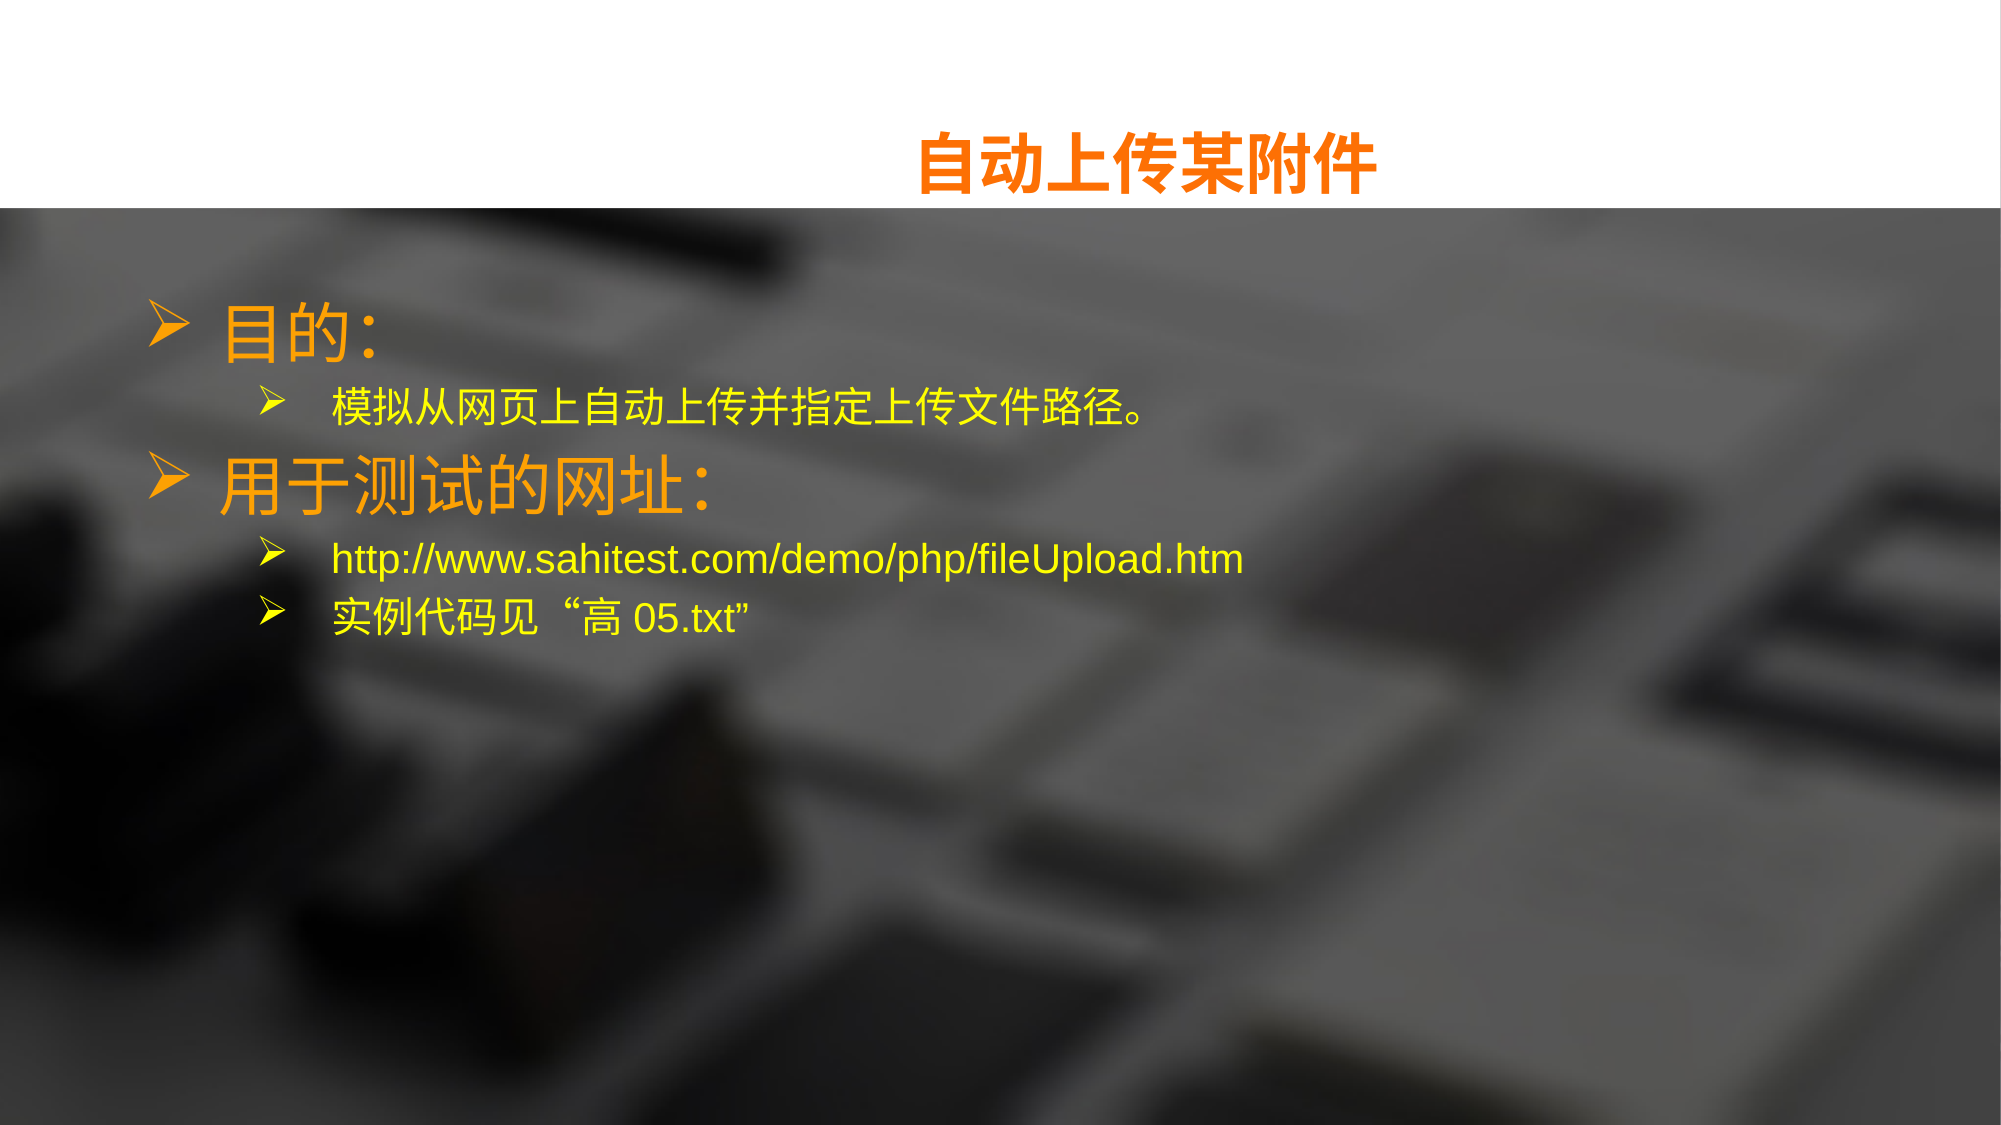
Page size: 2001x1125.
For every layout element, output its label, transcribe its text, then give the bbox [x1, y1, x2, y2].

list 目的： 模拟从网页上自动上传并指定上传文件路径。 用于测试的网址： http://www.sahitest.com/demo/php/fileUpload.htm 实例代码见“高05.txt” [128, 284, 1873, 1036]
picture [0, 209, 2001, 1125]
text_box 自动上传某附件 [892, 113, 1701, 221]
